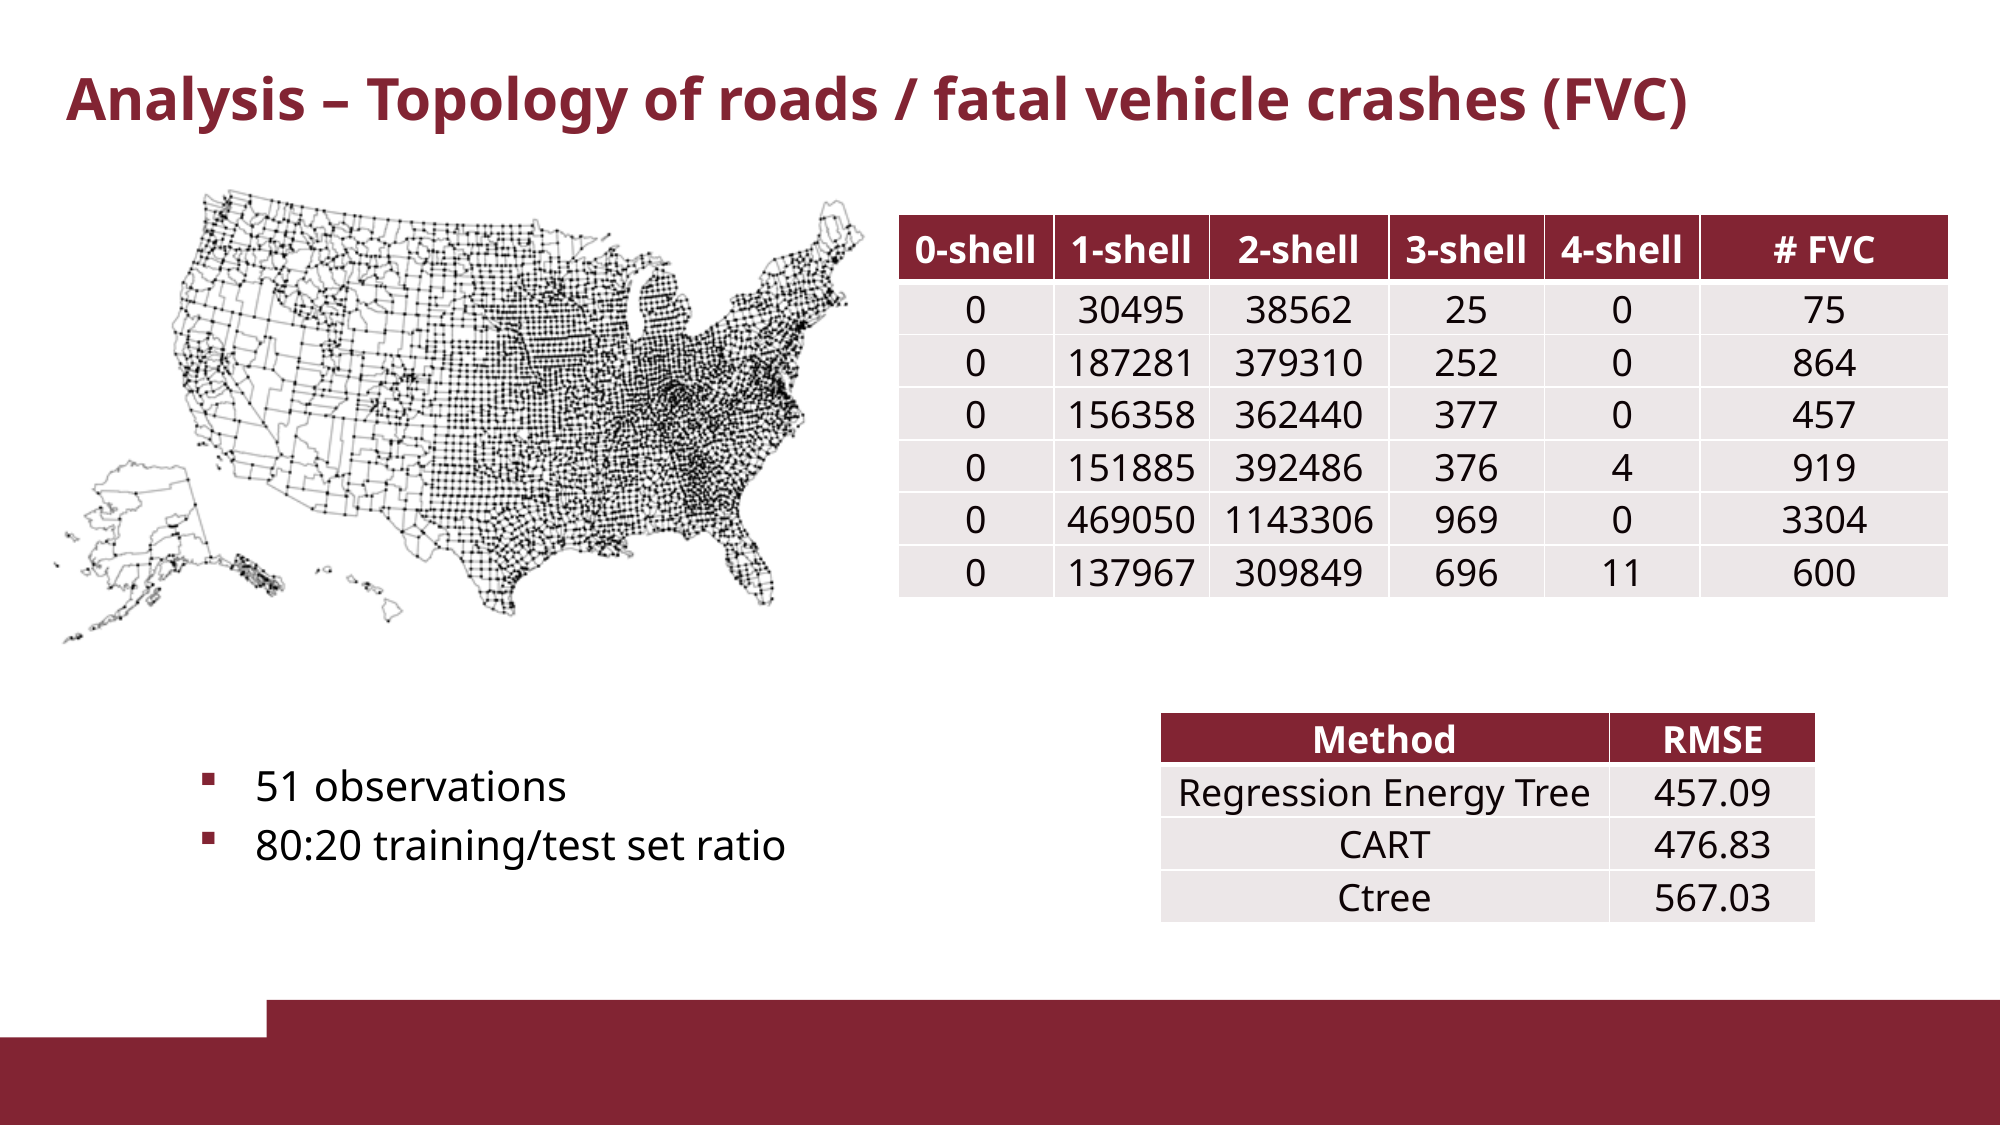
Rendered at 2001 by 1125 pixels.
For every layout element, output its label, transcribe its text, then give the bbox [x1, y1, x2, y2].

table_cell 11 [1545, 546, 1699, 597]
table_cell 362440 [1210, 388, 1388, 439]
table_cell 4 [1545, 441, 1699, 491]
table_cell 0 [899, 388, 1053, 439]
table_cell 696 [1390, 546, 1544, 597]
title Analysis – Topology of roads / fatal vehicle crashes (FVC) [51, 54, 2000, 138]
table_cell 3304 [1701, 493, 1948, 544]
table_header 4-shell [1545, 215, 1699, 279]
table_header 2-shell [1210, 215, 1388, 279]
table_cell 137967 [1055, 546, 1209, 597]
table_cell 457.09 [1610, 767, 1815, 816]
table_cell 0 [1545, 335, 1699, 386]
table_header # FVC [1701, 215, 1948, 279]
table_header RMSE [1610, 713, 1815, 762]
table_cell CART [1161, 818, 1609, 869]
table_cell 1143306 [1210, 493, 1388, 544]
table_cell 379310 [1210, 335, 1388, 386]
table_cell 0 [899, 285, 1053, 334]
table_cell 252 [1390, 335, 1544, 386]
table_cell 0 [1545, 388, 1699, 439]
table_cell Ctree [1161, 871, 1609, 922]
table_cell 376 [1390, 441, 1544, 491]
table_cell 392486 [1210, 441, 1388, 491]
table_cell 457 [1701, 388, 1948, 439]
table_cell 600 [1701, 546, 1948, 597]
table_cell 151885 [1055, 441, 1209, 491]
table_cell 0 [1545, 285, 1699, 334]
table_cell 187281 [1055, 335, 1209, 386]
table_cell 0 [899, 546, 1053, 597]
table_cell 469050 [1055, 493, 1209, 544]
picture [50, 185, 873, 652]
table_cell 156358 [1055, 388, 1209, 439]
list 51 observations 80:20 training/test set ratio [183, 752, 898, 900]
table_cell 567.03 [1610, 871, 1815, 922]
table_cell 309849 [1210, 546, 1388, 597]
table_cell Regression Energy Tree [1161, 767, 1609, 816]
table_cell 38562 [1210, 285, 1388, 334]
table_cell 0 [899, 441, 1053, 491]
table_header 1-shell [1055, 215, 1209, 279]
table_cell 864 [1701, 335, 1948, 386]
table_cell 377 [1390, 388, 1544, 439]
table_cell 75 [1701, 285, 1948, 334]
table_header Method [1161, 713, 1609, 762]
table_cell 25 [1390, 285, 1544, 334]
table_cell 0 [899, 335, 1053, 386]
table_cell 476.83 [1610, 818, 1815, 869]
table_header 0-shell [899, 215, 1053, 279]
table_cell 0 [1545, 493, 1699, 544]
table_cell 919 [1701, 441, 1948, 491]
table_cell 969 [1390, 493, 1544, 544]
table_cell 0 [899, 493, 1053, 544]
table_header 3-shell [1390, 215, 1544, 279]
table_cell 30495 [1055, 285, 1209, 334]
